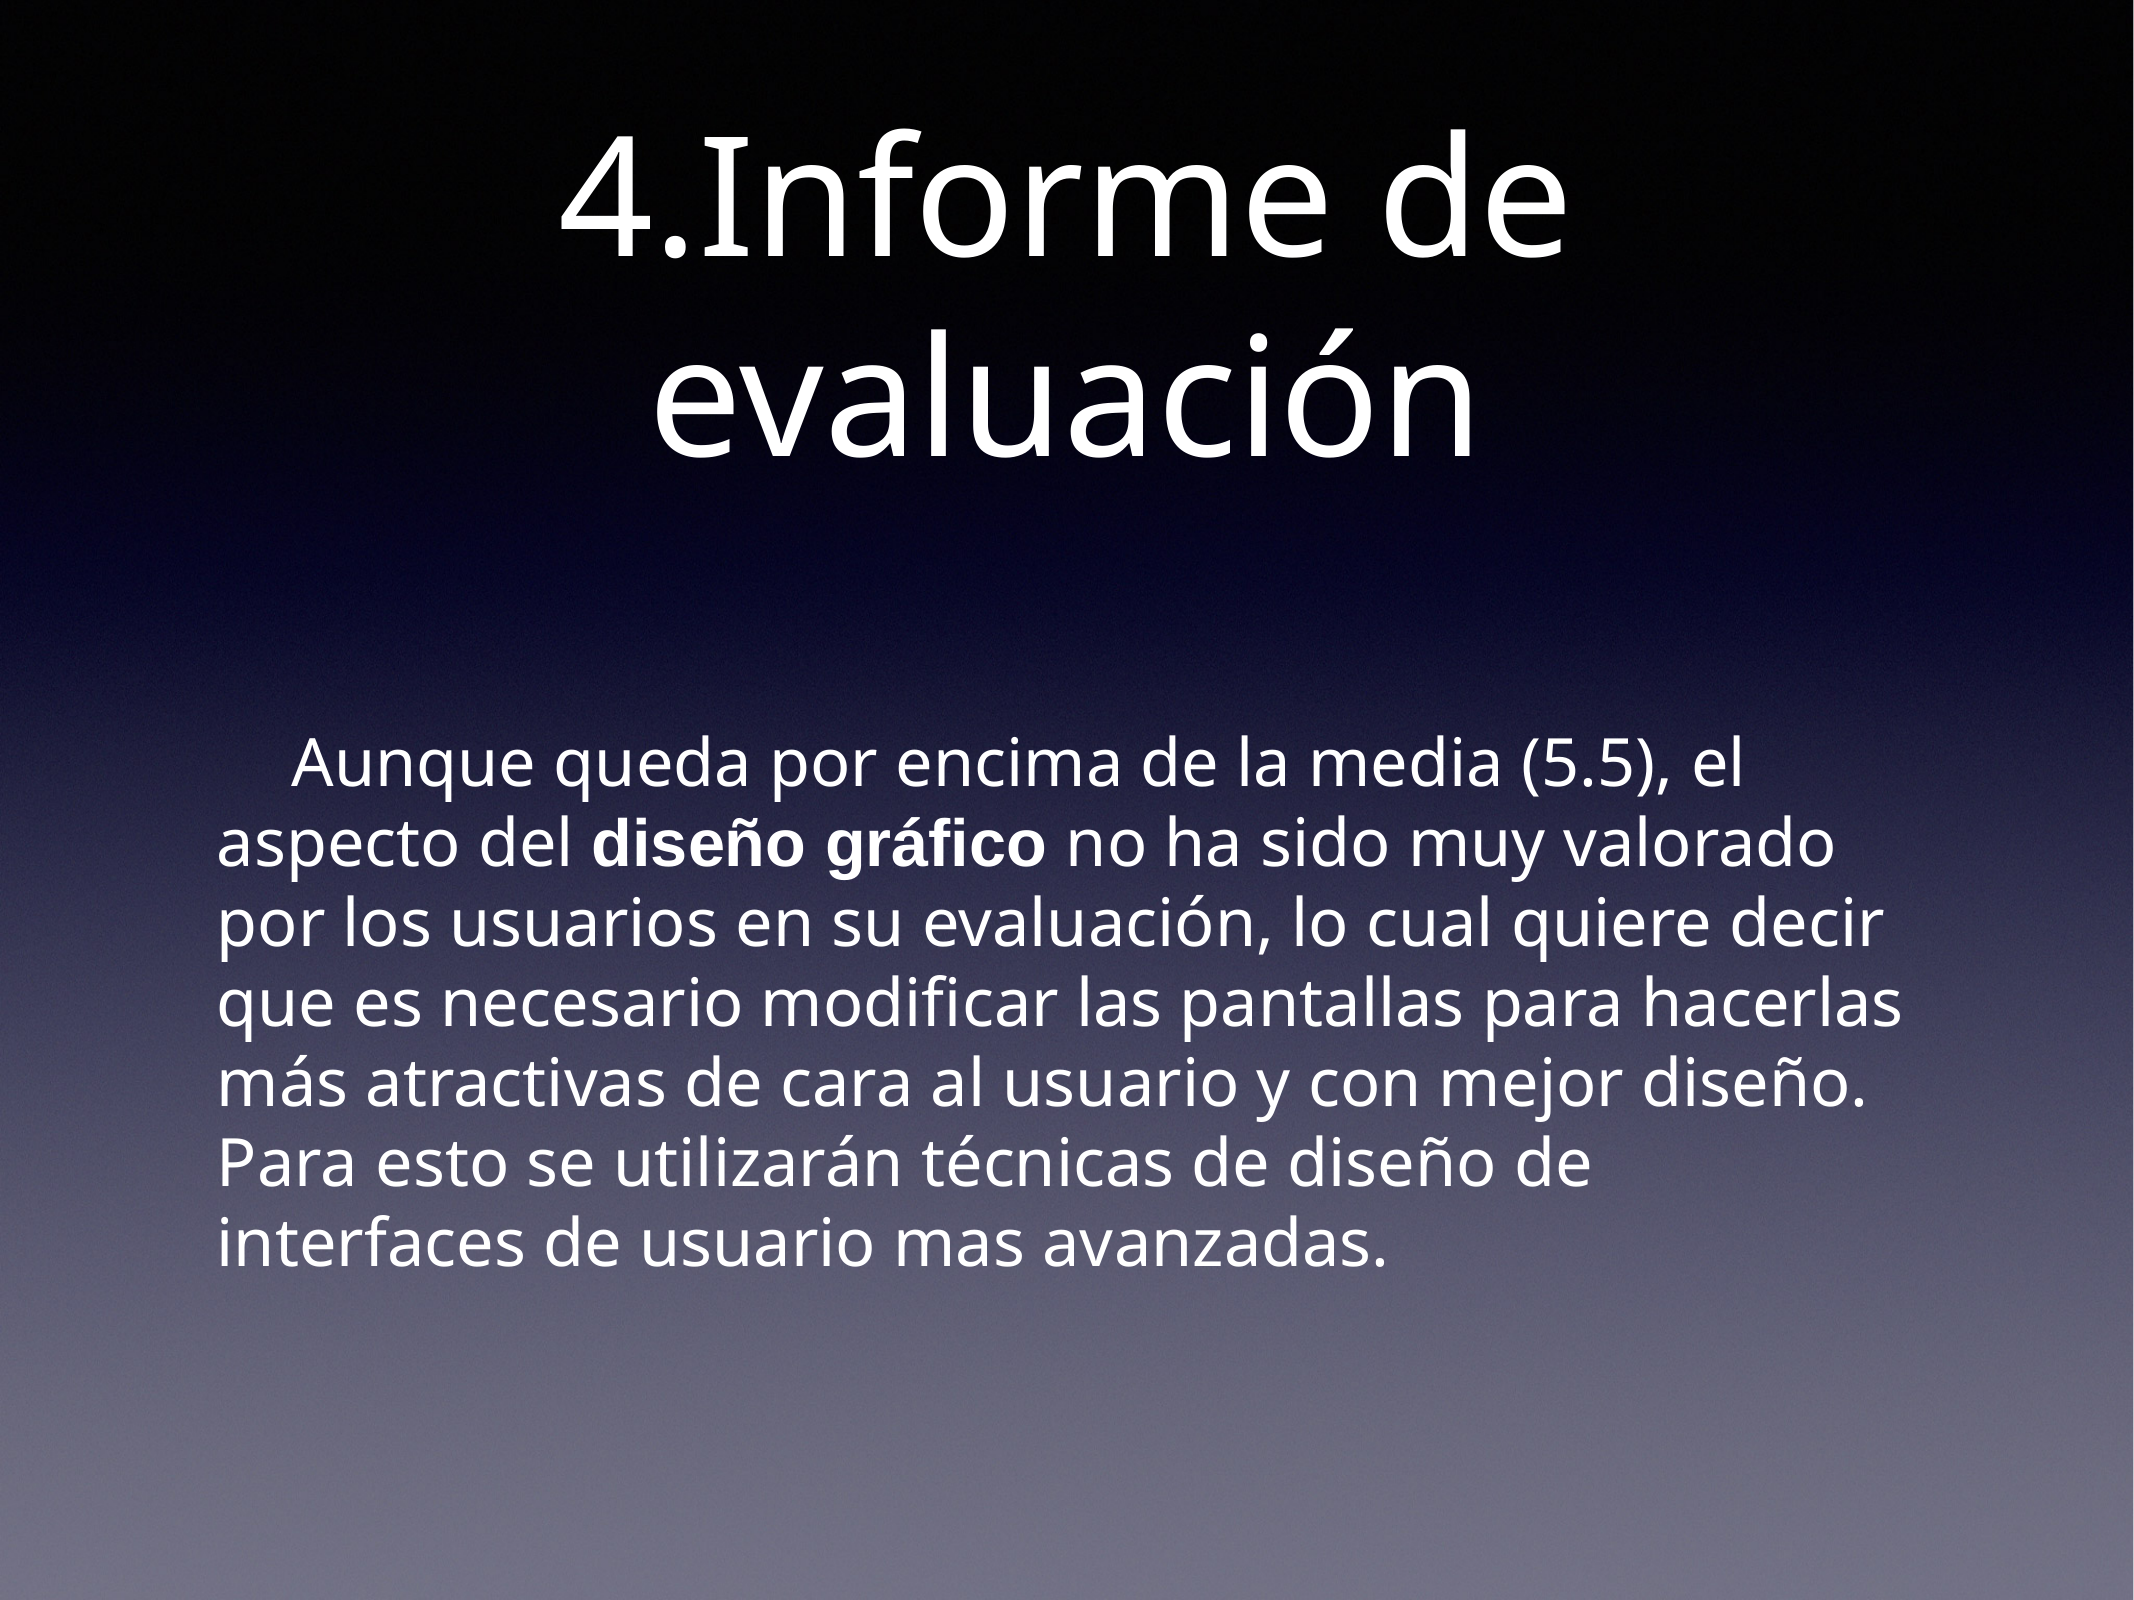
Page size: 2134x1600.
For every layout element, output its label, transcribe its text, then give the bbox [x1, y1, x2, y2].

picture [0, 0, 2134, 1600]
title 4.Informe de evaluación [117, 264, 2016, 499]
subtitle Aunque queda por encima de la media (5.5), el aspecto del diseño gráfico no ha sido muy valorado por los usuarios en su evaluación, lo cual quiere decir que es necesario modificar las pantallas para hacerlas más atractivas de cara al usuario y con mejor diseño. Para esto se utilizarán técnicas de diseño de interfaces de usuario mas avanzadas. [207, 616, 1926, 1594]
